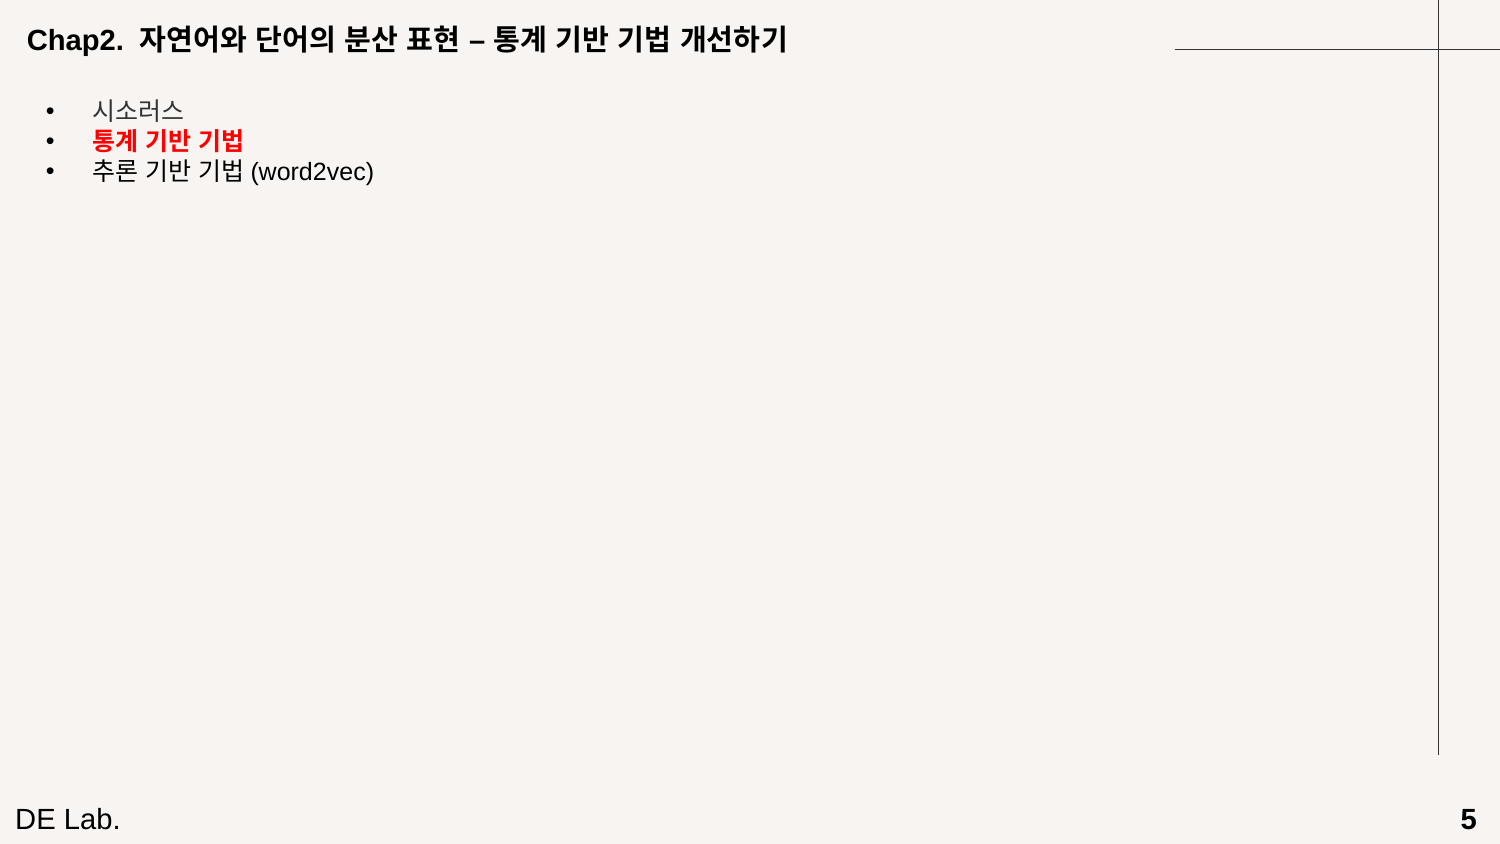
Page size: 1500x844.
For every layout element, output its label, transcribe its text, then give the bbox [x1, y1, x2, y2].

text_box 5 [1445, 793, 1492, 843]
text_box Chap2. 자연어와 단어의 분산 표현 – 통계 기반 기법 개선하기 [12, 13, 977, 64]
text_box 시소러스 통계 기반 기법 추론 기반 기법(word2vec) [31, 88, 403, 193]
text_box DE Lab. [0, 793, 136, 843]
